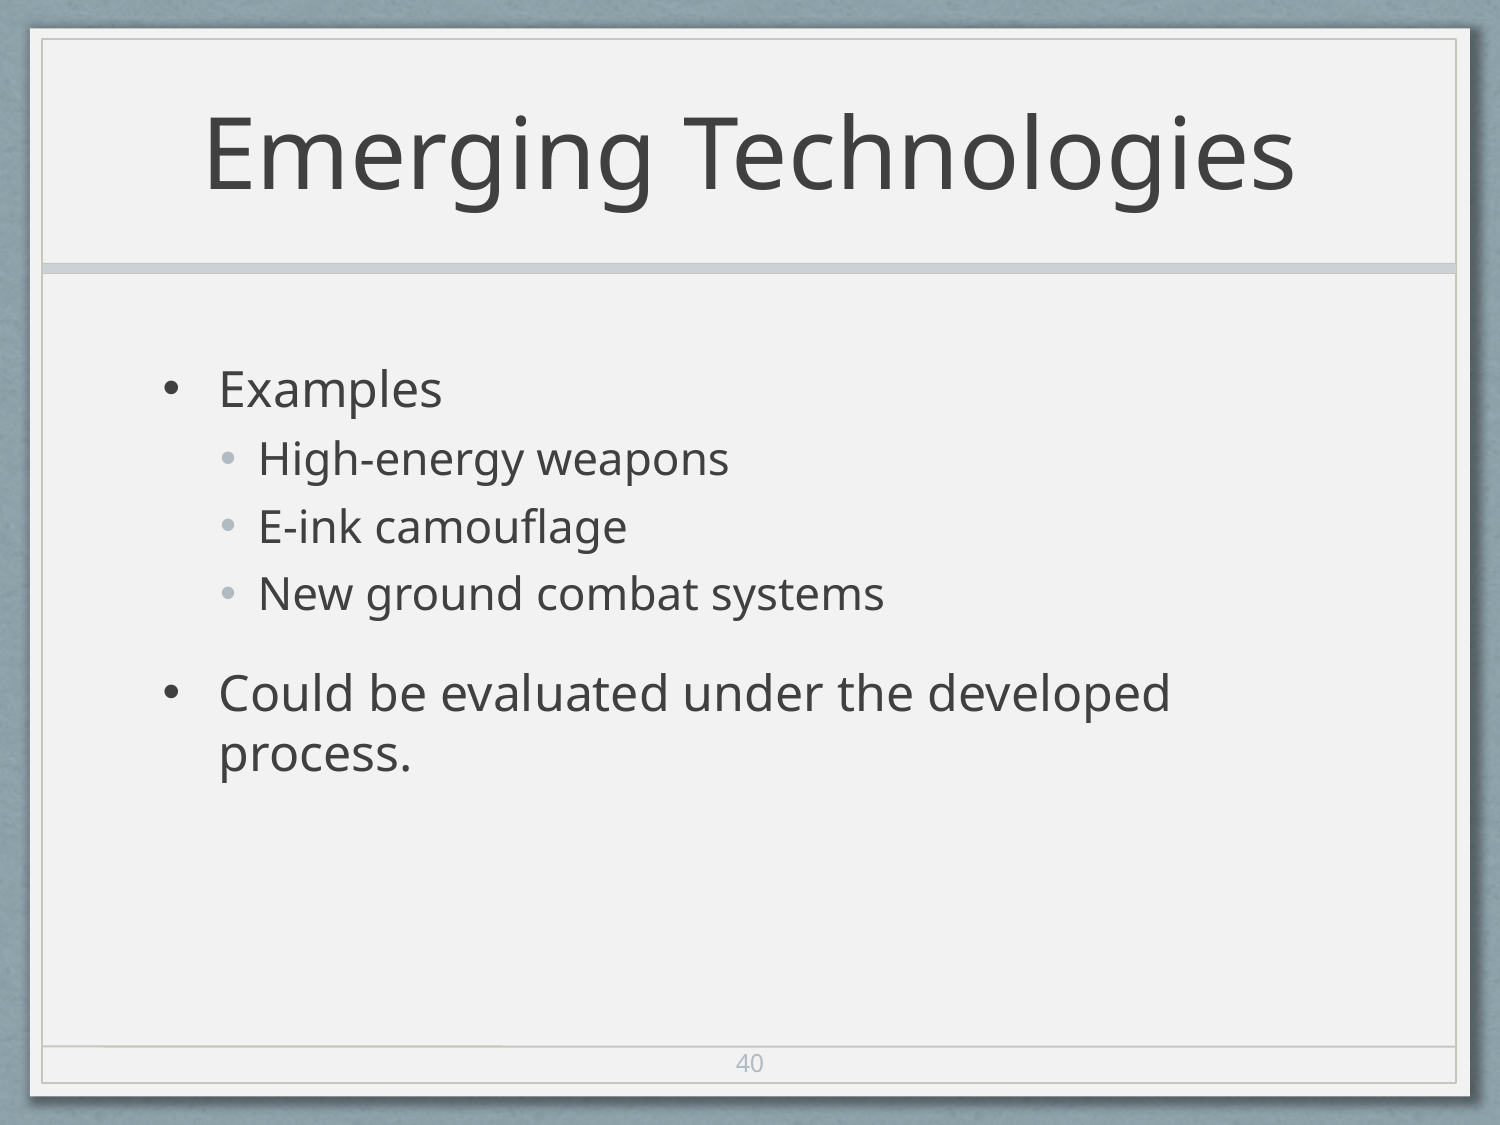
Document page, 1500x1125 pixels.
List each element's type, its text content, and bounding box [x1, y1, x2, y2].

slide_number 40 [687, 1042, 813, 1088]
title Emerging Technologies [147, 40, 1353, 260]
list Examples High-energy weapons E-ink camouflage New ground combat systems Could be evaluated under the developed process. [147, 350, 1353, 995]
